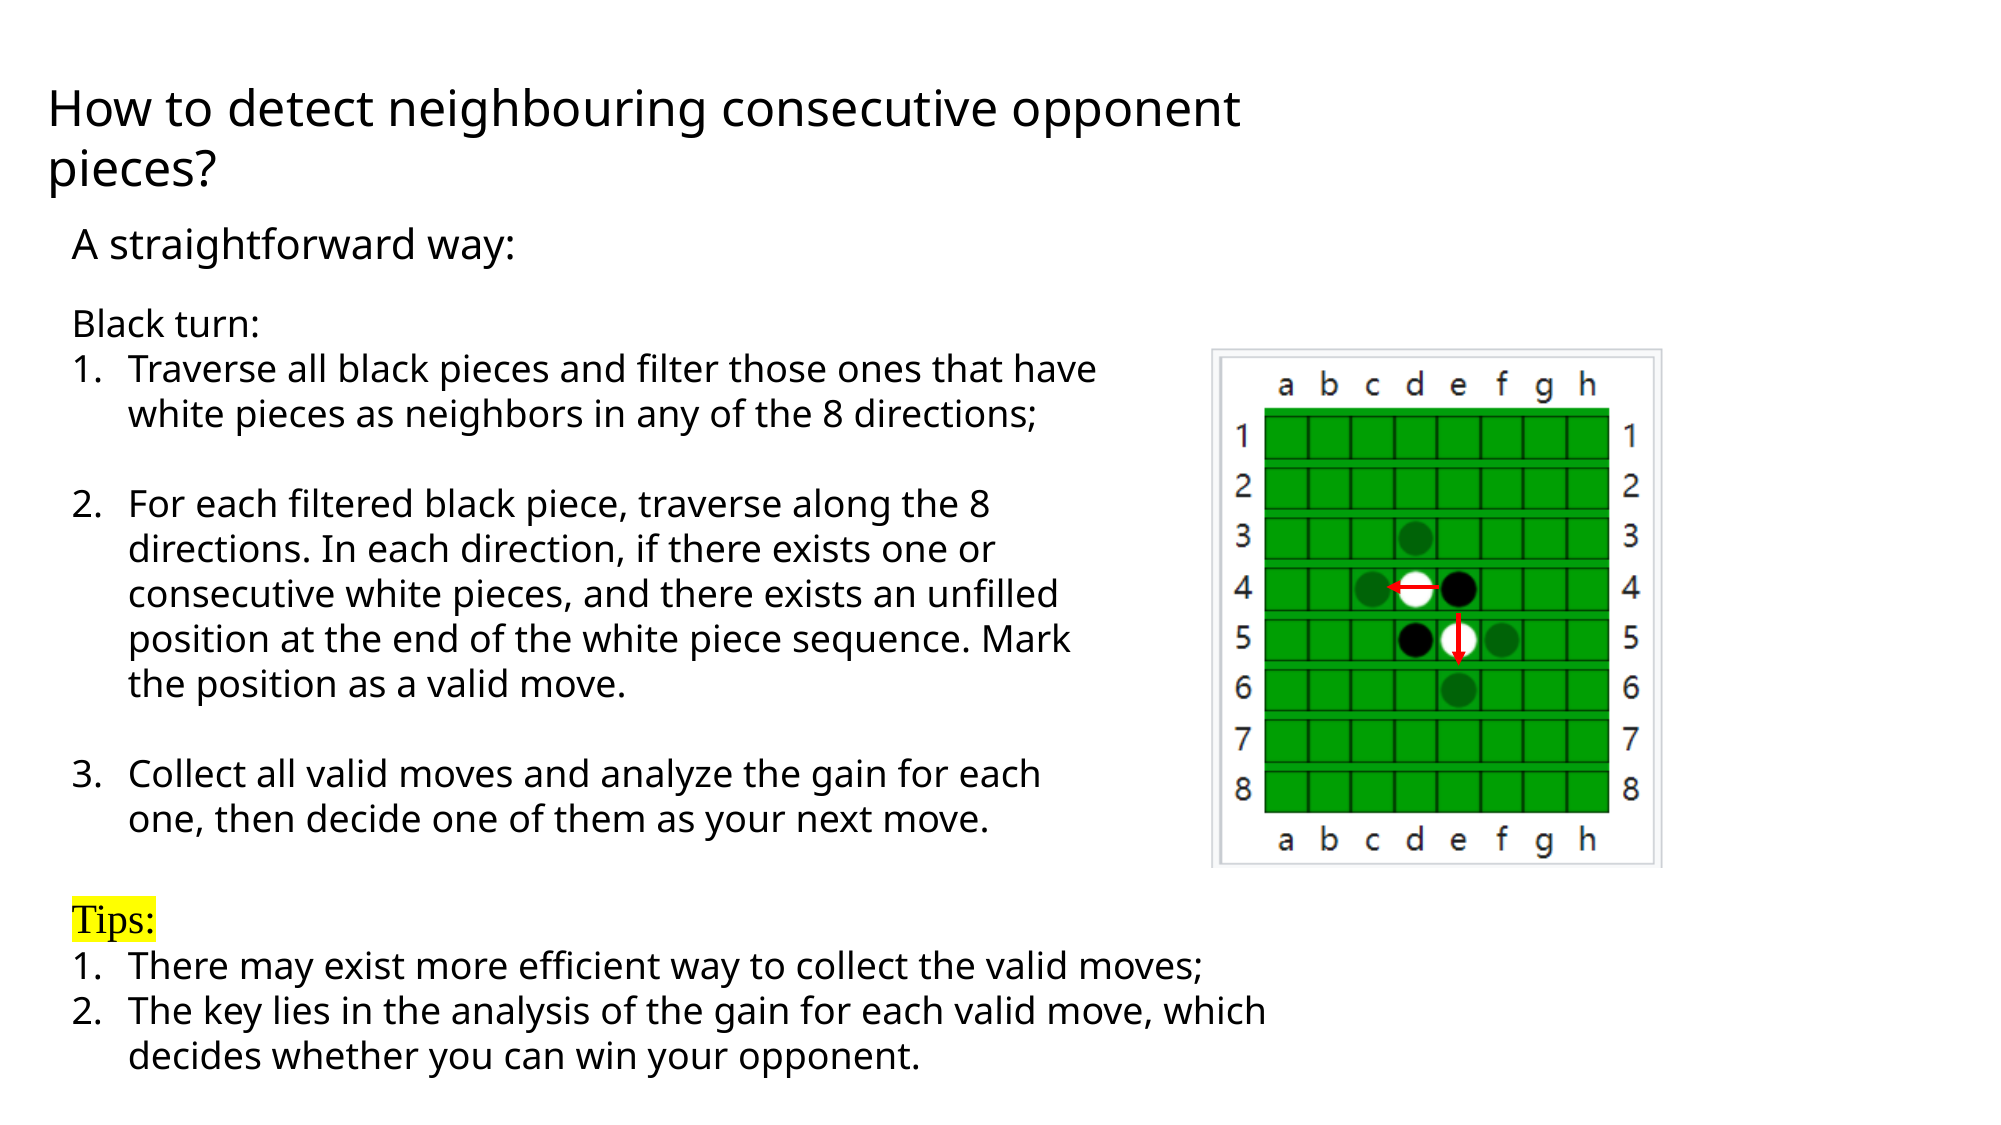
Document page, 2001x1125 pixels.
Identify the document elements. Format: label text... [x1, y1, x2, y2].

text_box Tips: There may exist more efficient way to collect the valid moves; The key lies in the analysis of the gain for each valid move, which decides whether you can win your opponent. [56, 884, 1355, 1085]
text_box Black turn: Traverse all black pieces and filter those ones that have white pieces as neighbors in any of the 8 directions; For each filtered black piece, traverse along the 8 directions. In each direction, if there exists one or consecutive white pieces, and there exists an unfilled position at the end of the white piece sequence. Mark the position as a valid move. Collect all valid moves and analyze the gain for each one, then decide one of them as your next move. [56, 292, 1135, 847]
text_box How to detect neighbouring consecutive opponent pieces? [32, 69, 1396, 204]
text_box A straightforward way: [56, 210, 585, 276]
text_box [1210, 341, 1669, 868]
